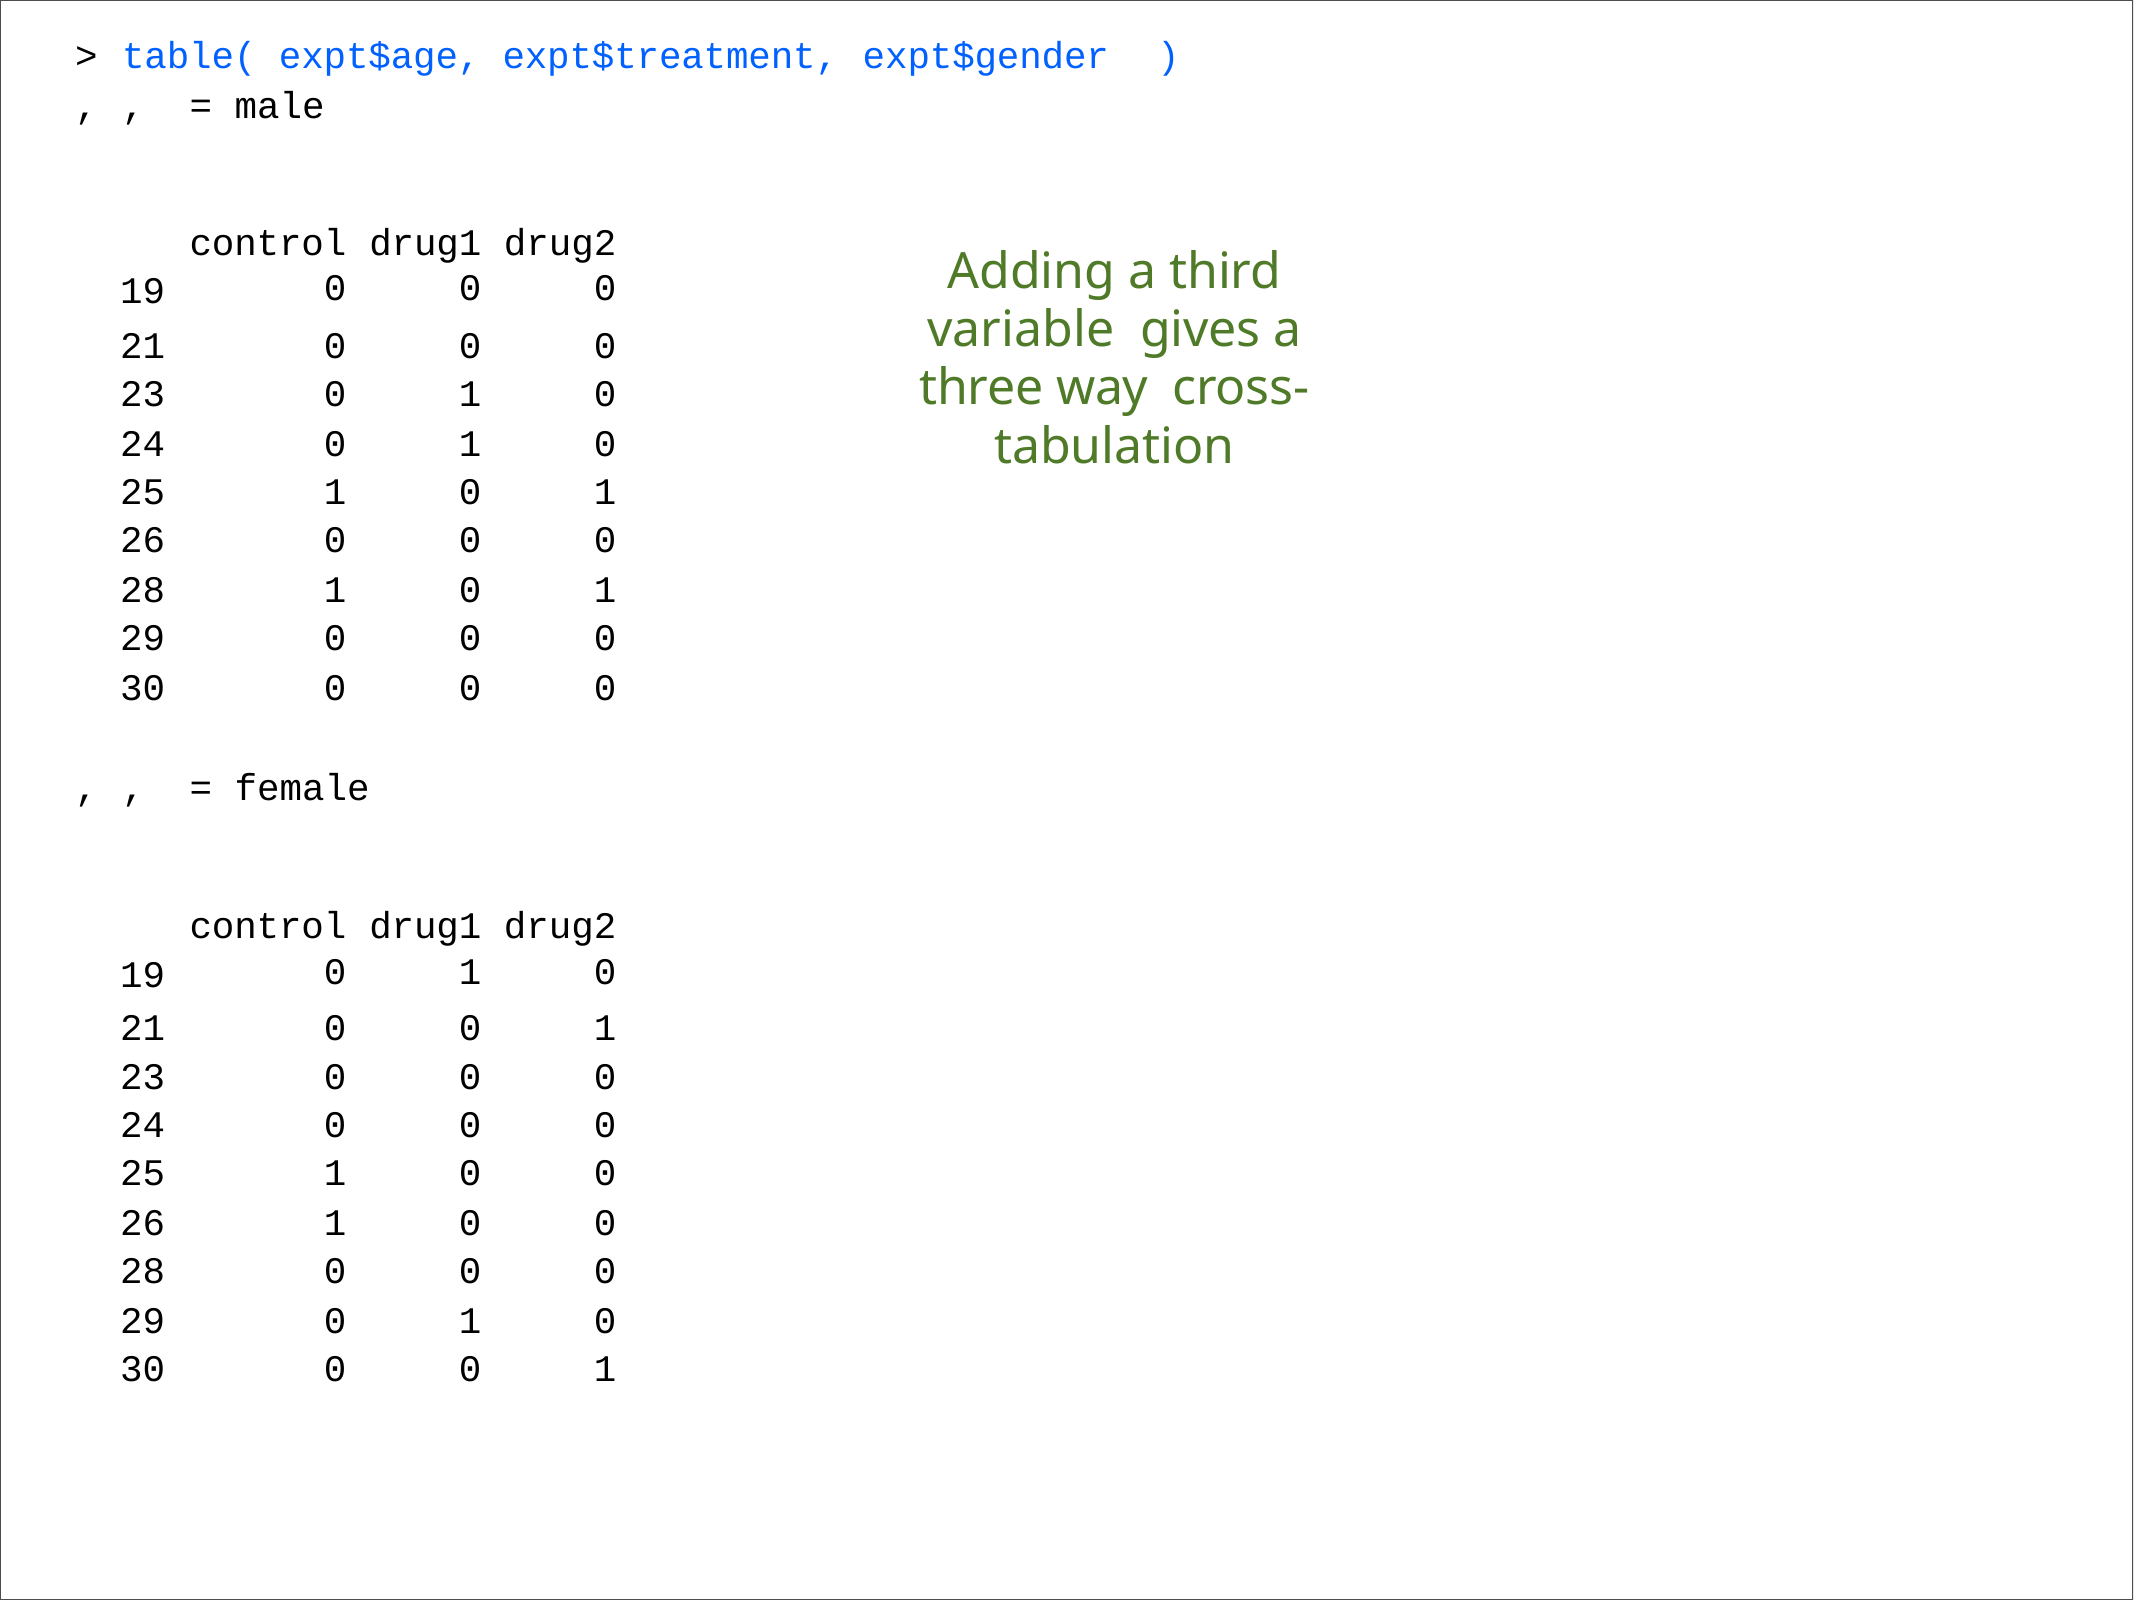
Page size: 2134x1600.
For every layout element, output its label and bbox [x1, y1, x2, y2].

text_box [0, 0, 2134, 1600]
